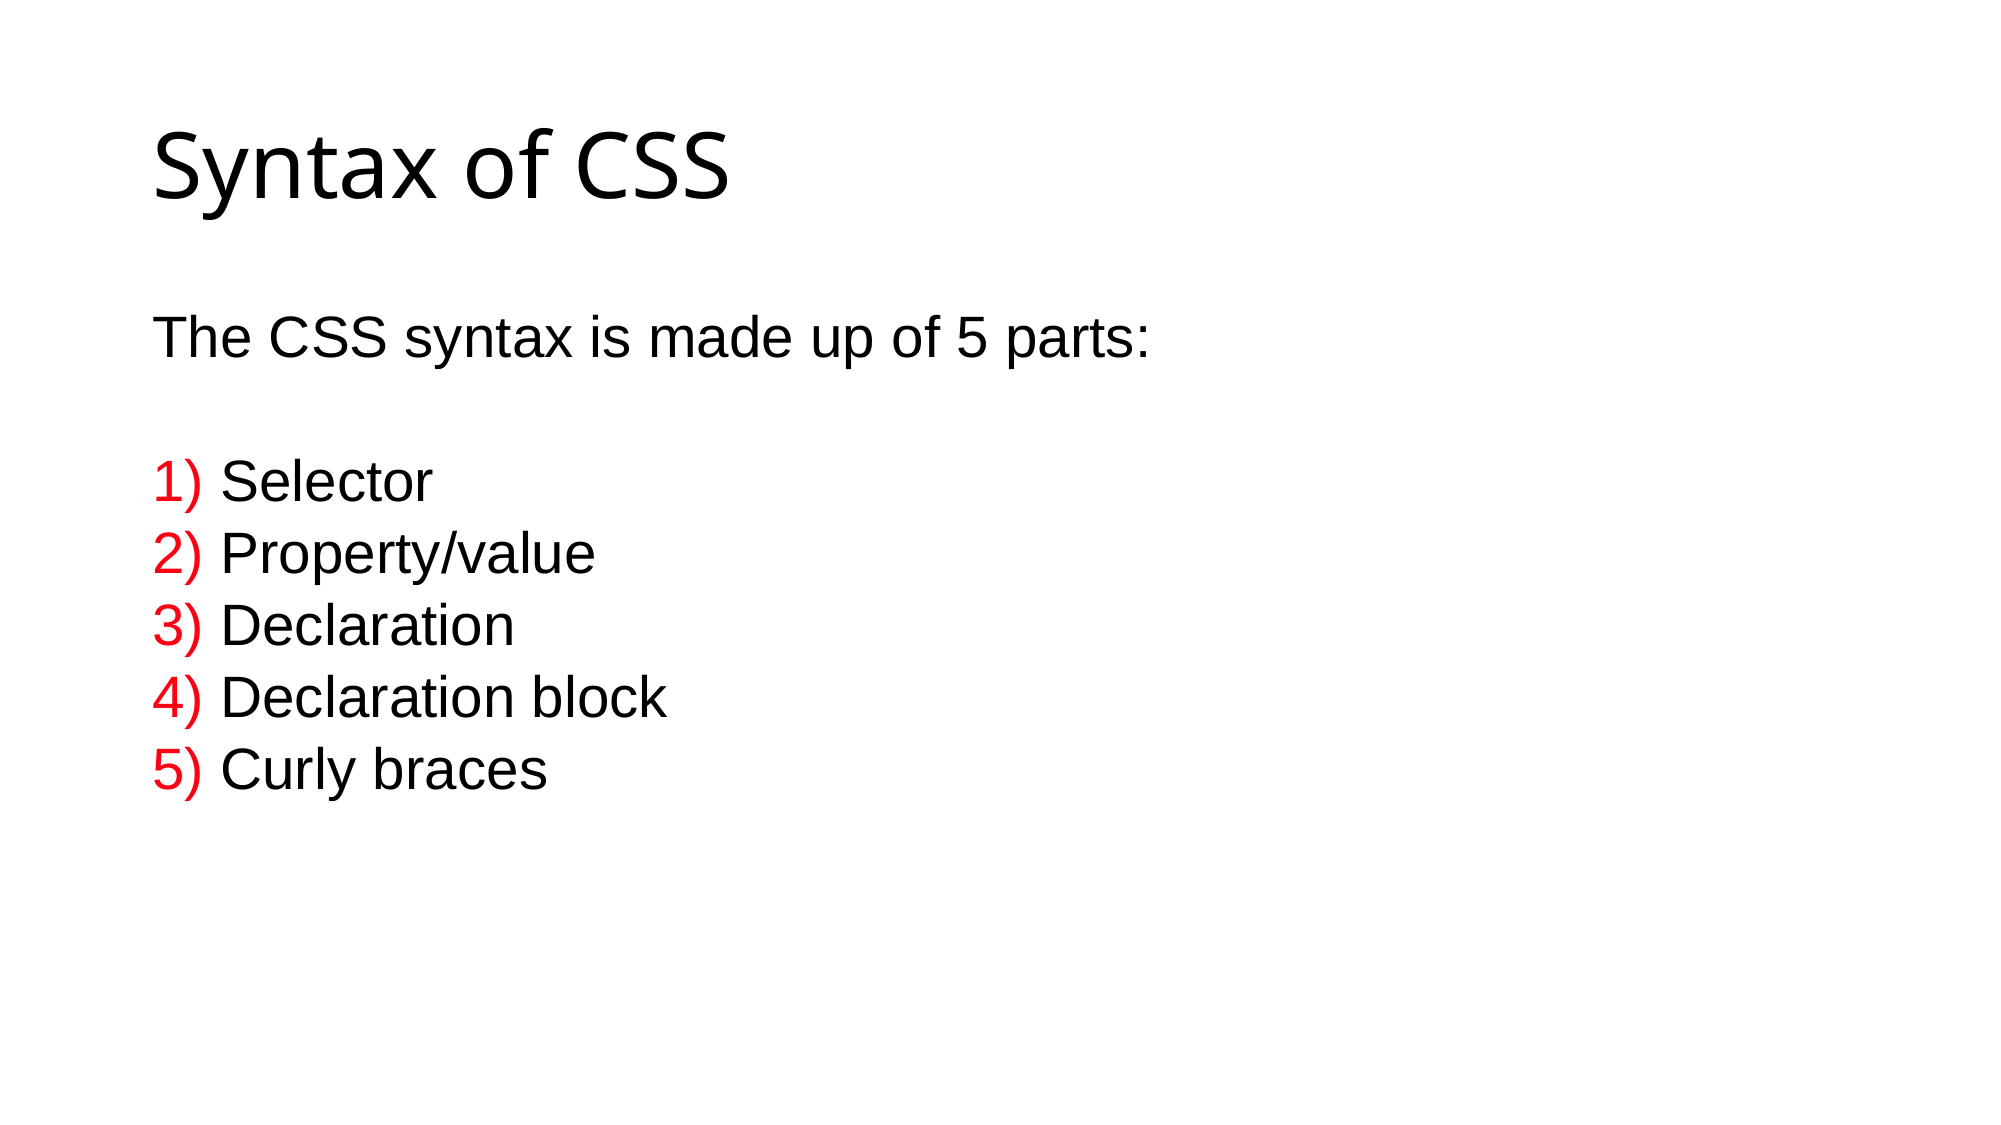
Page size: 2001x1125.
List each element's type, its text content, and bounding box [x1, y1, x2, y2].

list The CSS syntax is made up of 5 parts: Selector Property/value Declaration Declaration block Curly braces [137, 299, 1863, 1014]
title Syntax of CSS [137, 59, 1863, 278]
